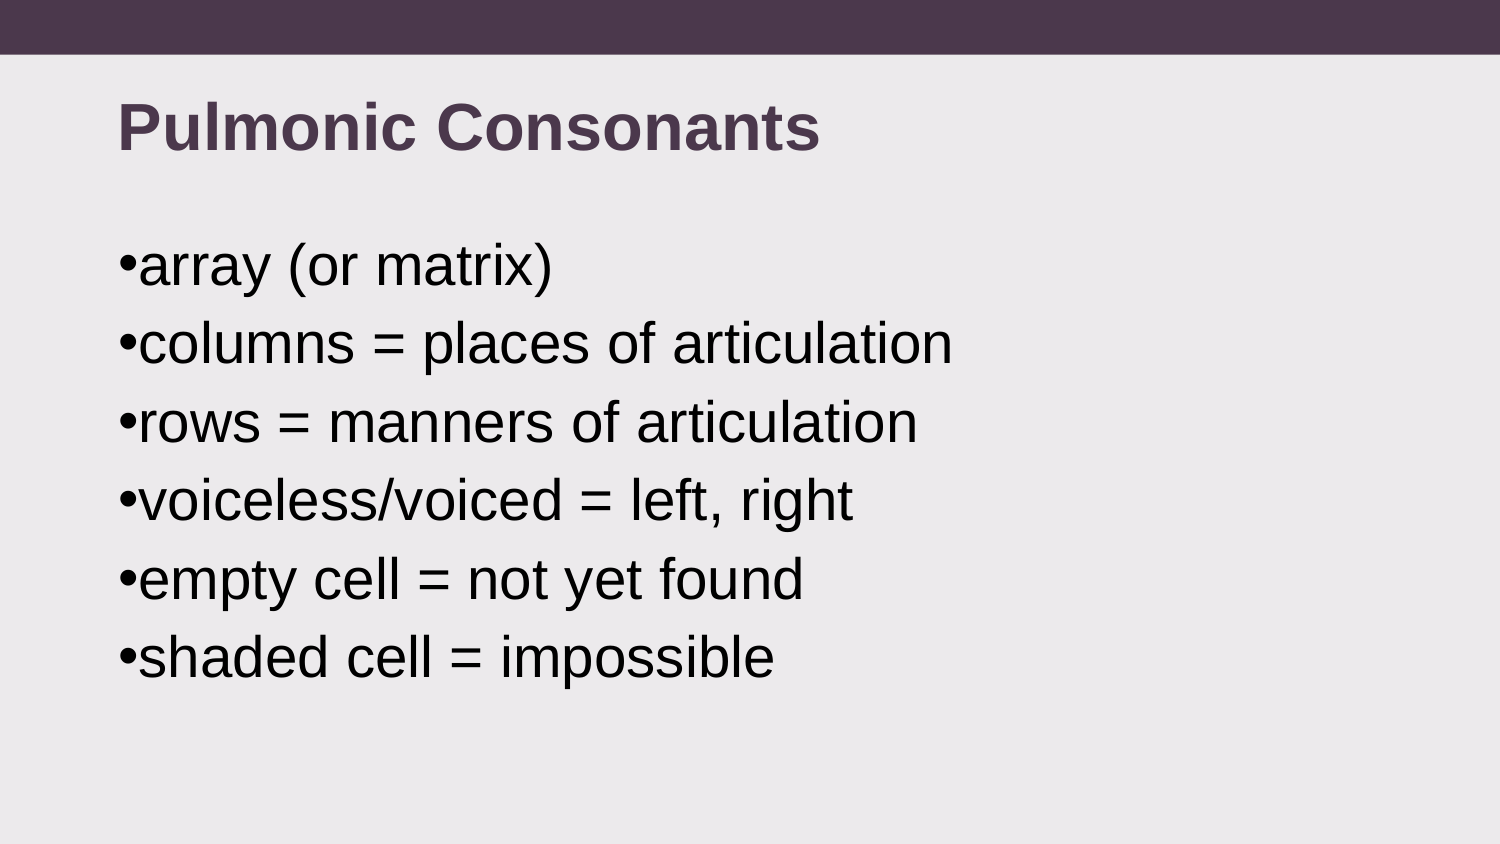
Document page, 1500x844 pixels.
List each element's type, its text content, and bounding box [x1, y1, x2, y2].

title Pulmonic Consonants [103, 85, 1397, 197]
list array (or matrix) columns = places of articulation rows = manners of articulation voiceless/voiced = left, right empty cell = not yet found shaded cell = impossible [103, 227, 1397, 760]
